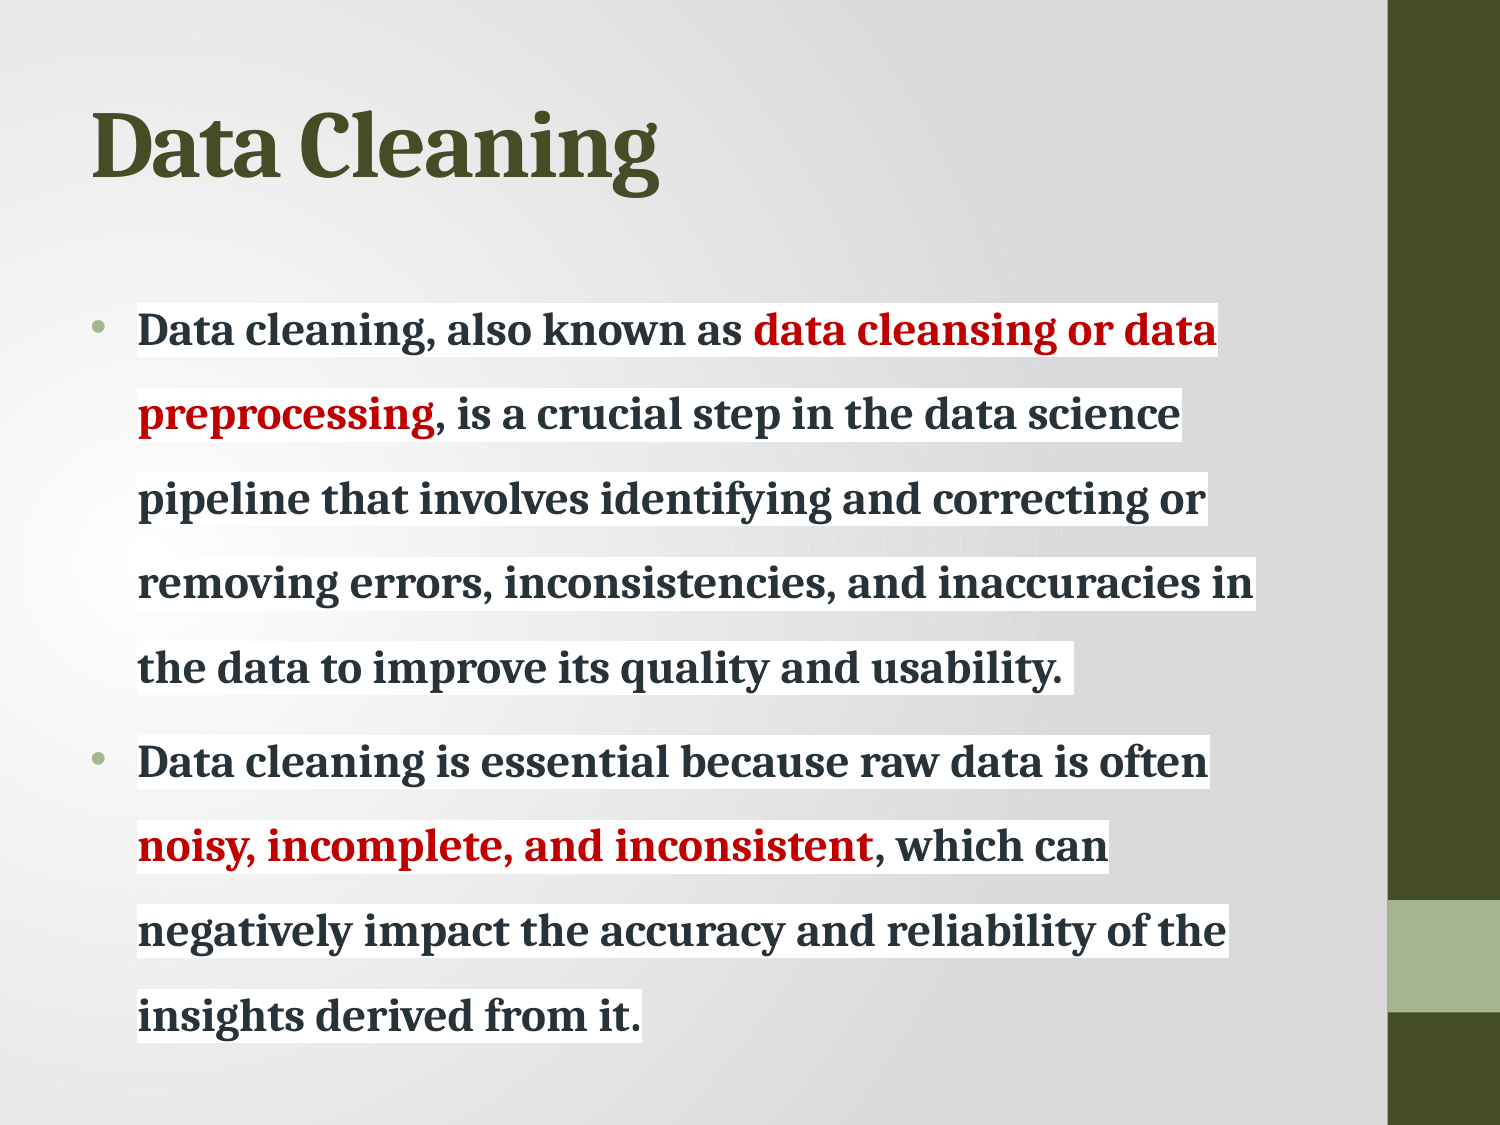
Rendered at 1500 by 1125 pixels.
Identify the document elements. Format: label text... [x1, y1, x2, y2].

list Data cleaning, also known as data cleansing or data preprocessing, is a crucial step in the data science pipeline that involves identifying and correcting or removing errors, inconsistencies, and inaccuracies in the data to improve its quality and usability. Data cleaning is essential because raw data is often noisy, incomplete, and inconsistent, which can negatively impact the accuracy and reliability of the insights derived from it. [75, 262, 1325, 1050]
title Data Cleaning [75, 45, 1325, 233]
